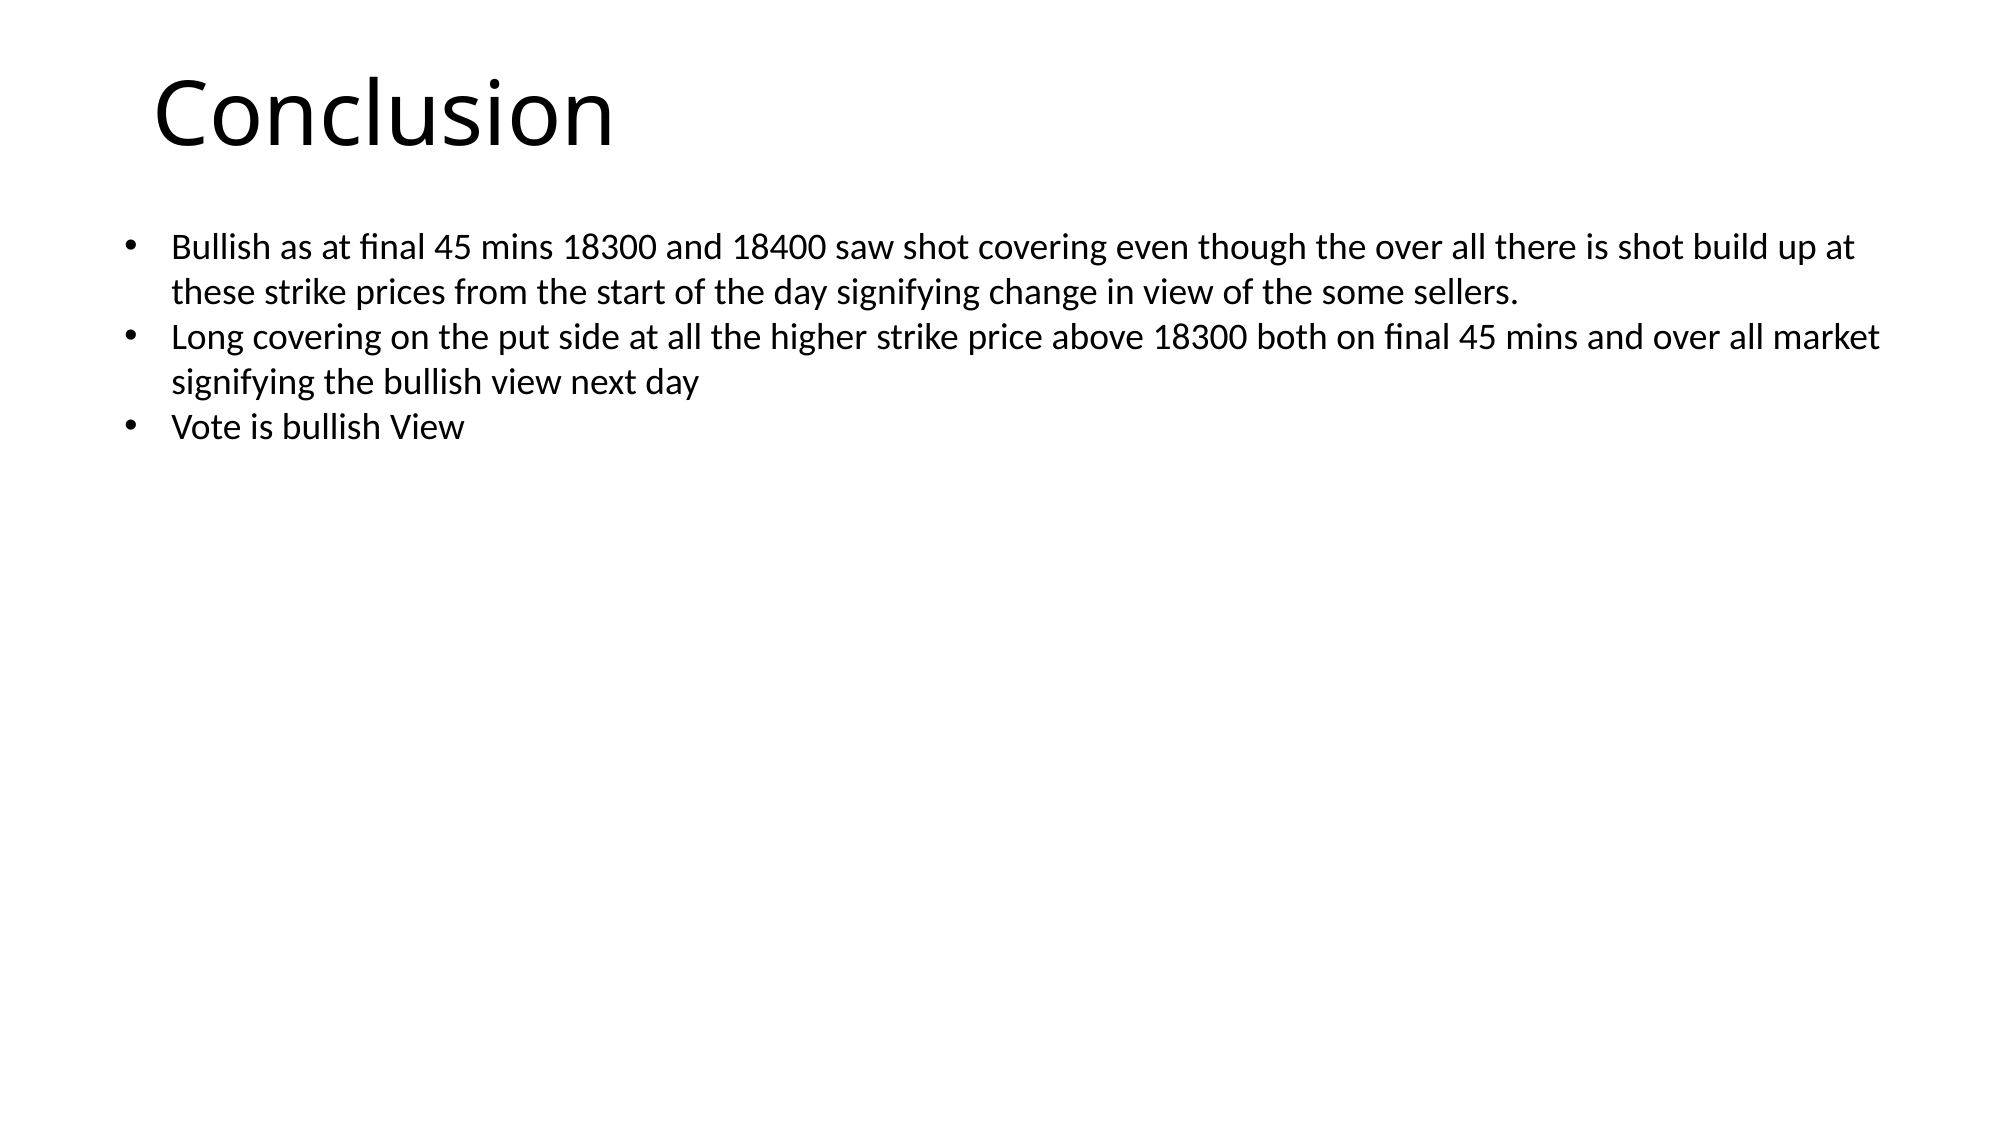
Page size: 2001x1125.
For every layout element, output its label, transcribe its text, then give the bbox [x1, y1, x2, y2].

text_box Bullish as at final 45 mins 18300 and 18400 saw shot covering even though the over all there is shot build up at these strike prices from the start of the day signifying change in view of the some sellers. Long covering on the put side at all the higher strike price above 18300 both on final 45 mins and over all market signifying the bullish view next day Vote is bullish View [109, 214, 1913, 455]
title Conclusion [137, 59, 1863, 173]
